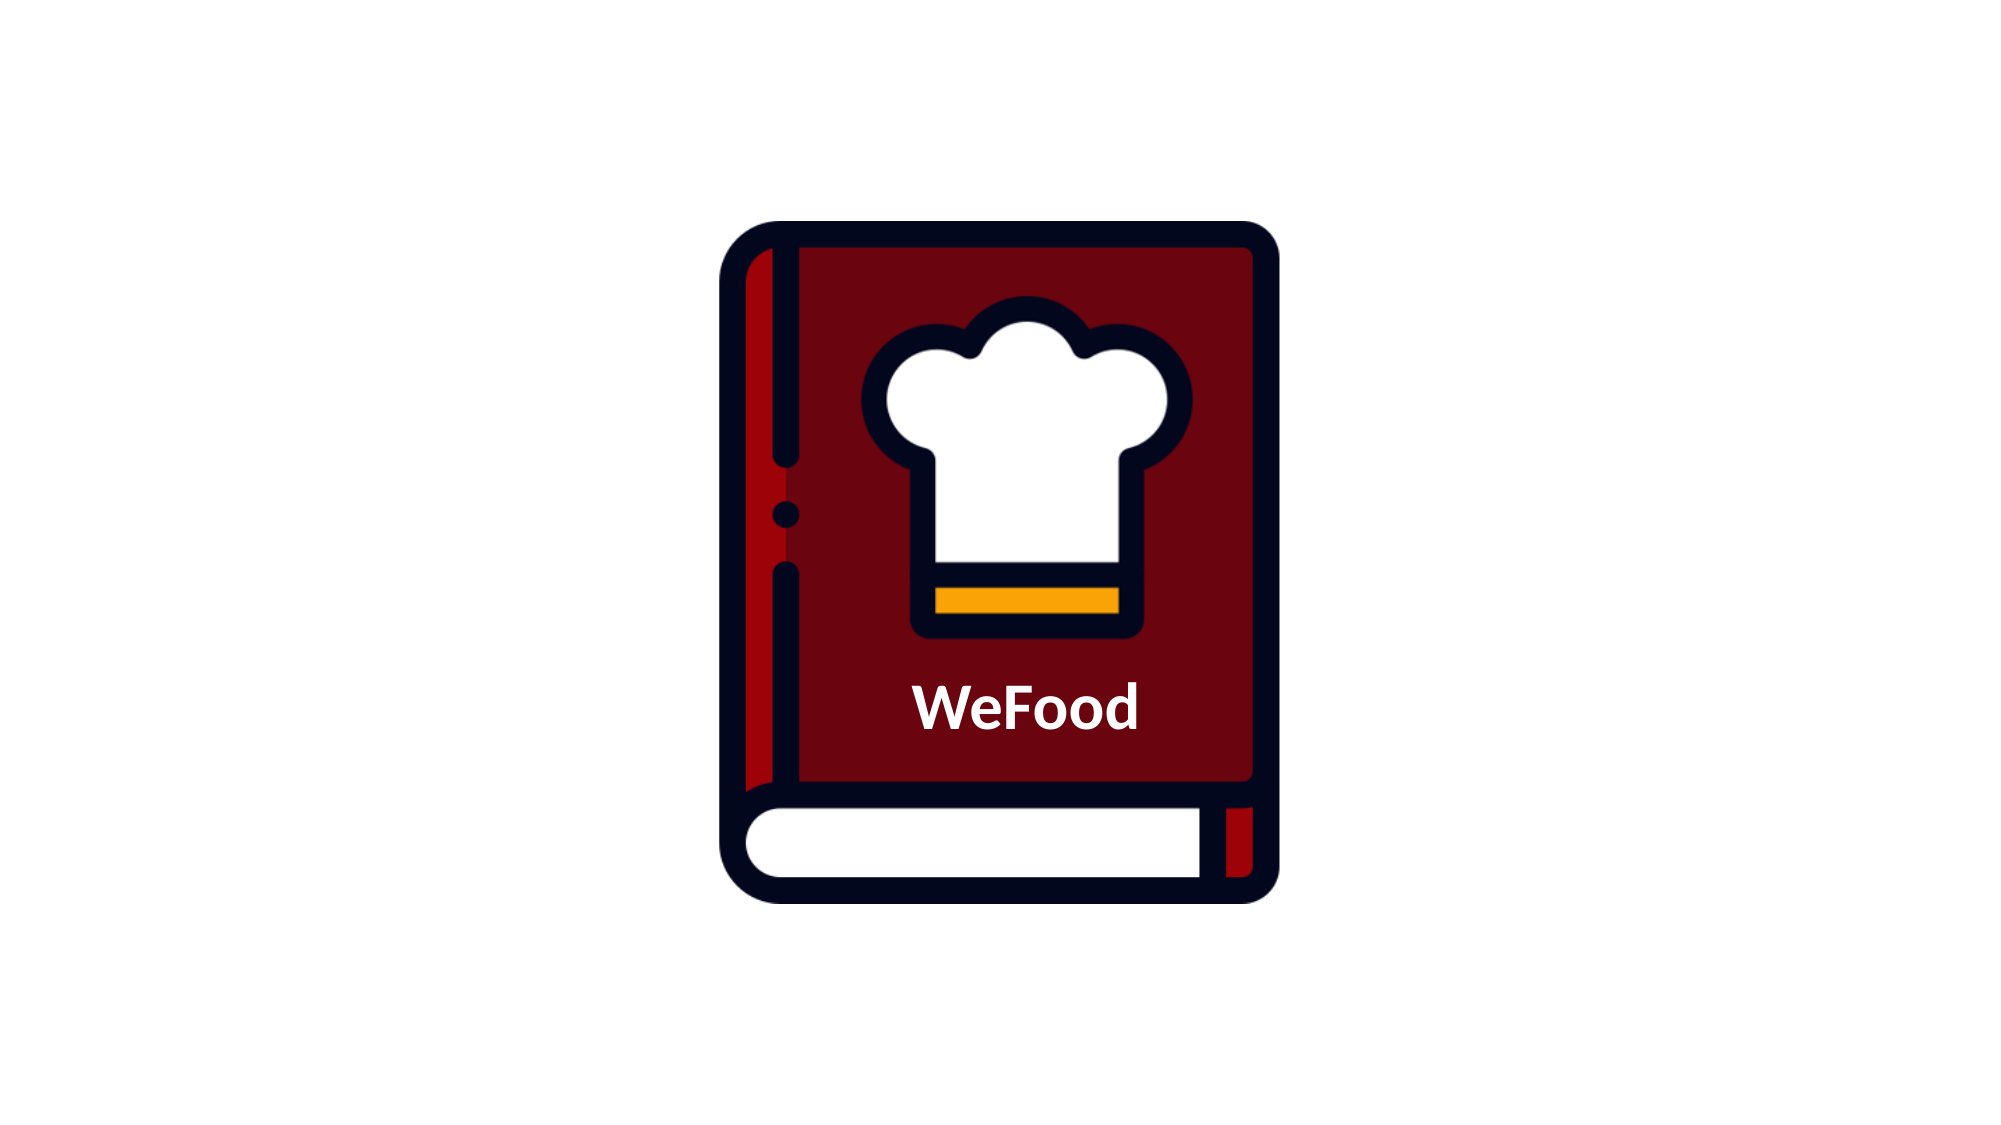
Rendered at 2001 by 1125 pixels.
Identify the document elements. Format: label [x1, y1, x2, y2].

text_box [325, 19, 1675, 1106]
